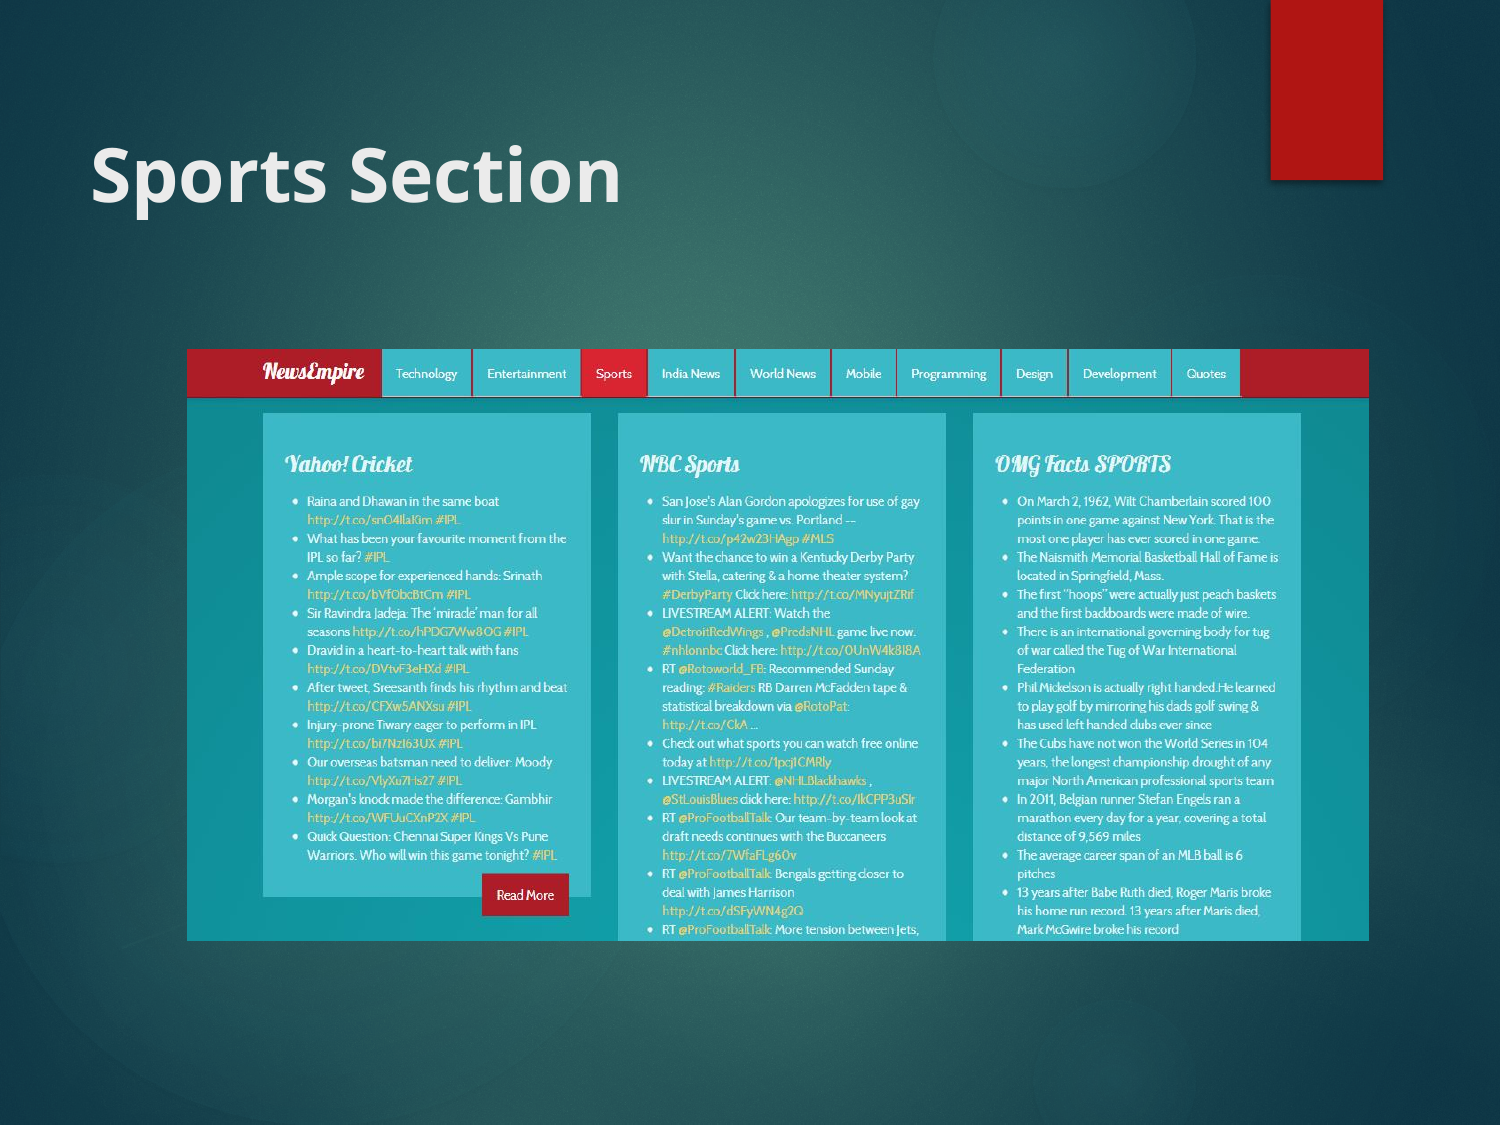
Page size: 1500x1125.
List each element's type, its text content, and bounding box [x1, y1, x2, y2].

picture [187, 349, 1369, 941]
title Sports Section [75, 45, 1425, 233]
